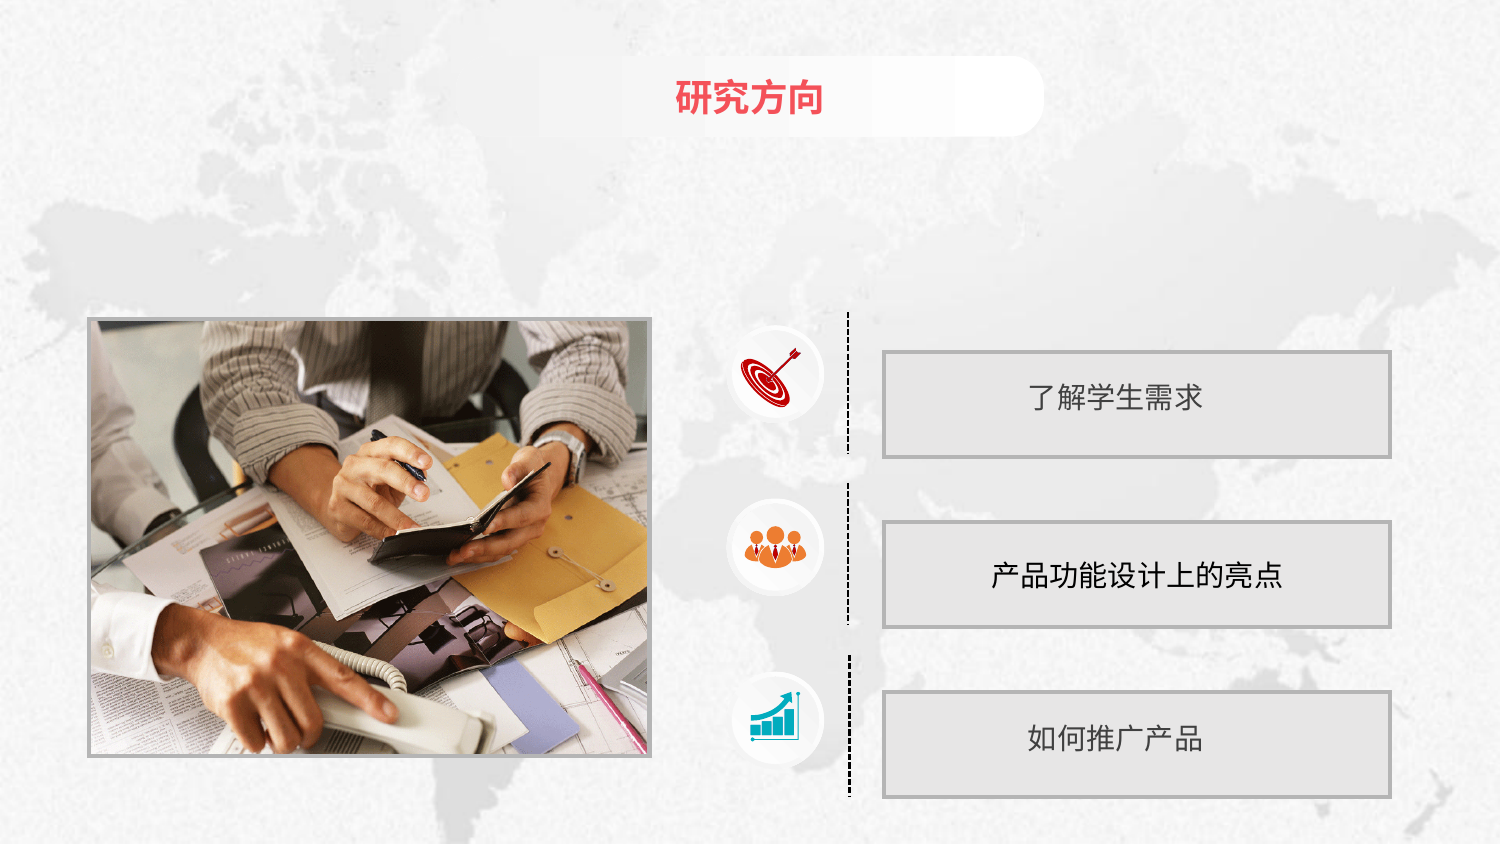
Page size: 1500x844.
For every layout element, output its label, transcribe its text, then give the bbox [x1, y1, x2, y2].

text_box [726, 671, 825, 770]
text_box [726, 498, 825, 596]
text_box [884, 691, 1391, 797]
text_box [726, 325, 825, 423]
text_box [88, 318, 651, 757]
text_box 研究方向 [454, 54, 1046, 138]
picture [0, 0, 1500, 844]
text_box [884, 521, 1391, 627]
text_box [884, 351, 1391, 457]
